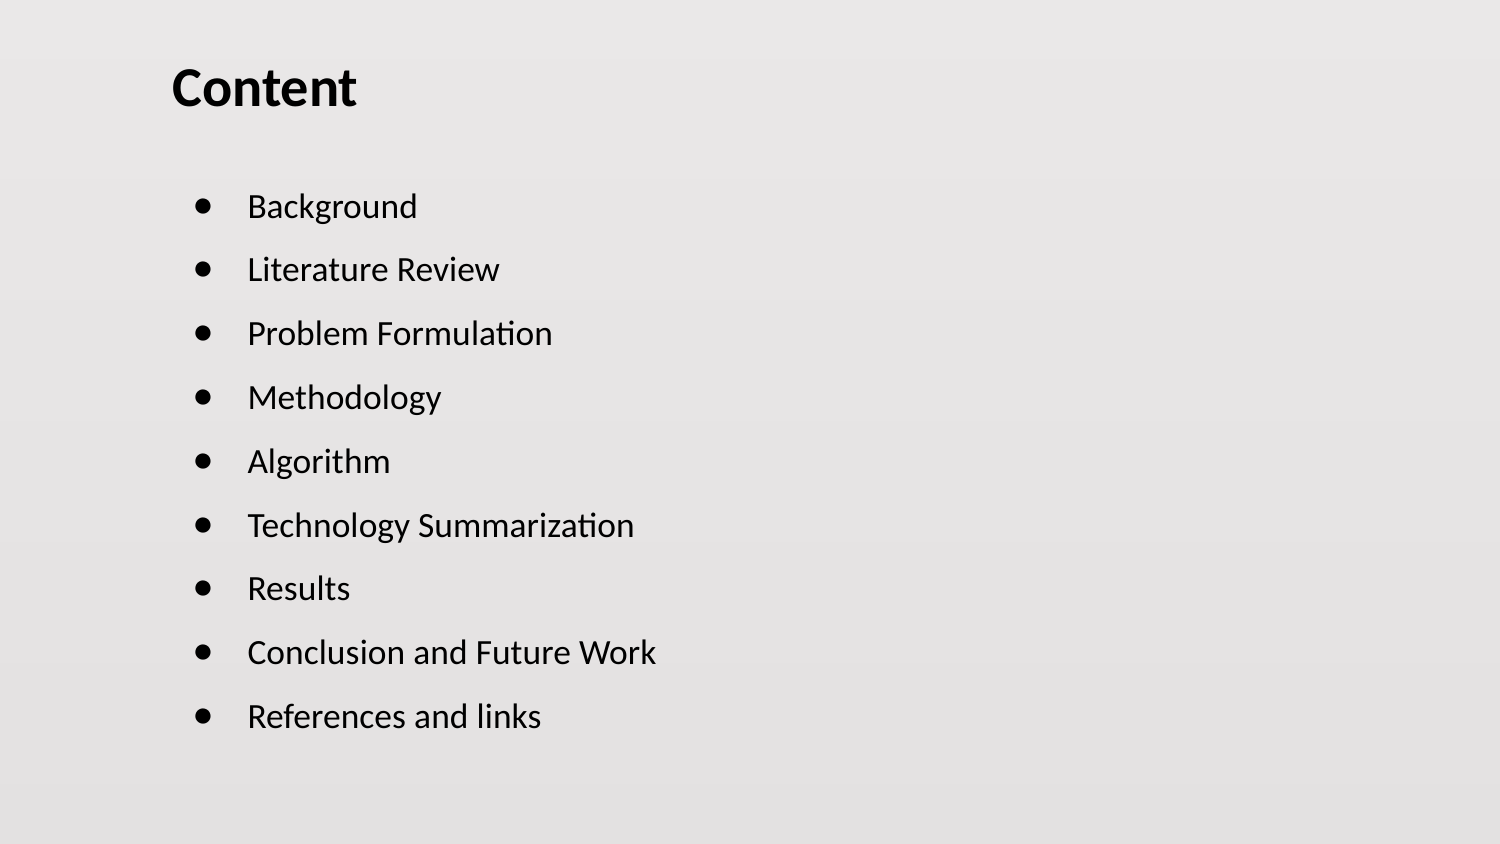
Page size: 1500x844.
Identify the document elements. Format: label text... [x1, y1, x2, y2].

subtitle Background Literature Review Problem Formulation Methodology Algorithm Technology Summarization Results Conclusion and Future Work References and links [161, 88, 1387, 789]
title Content [161, 0, 1313, 88]
